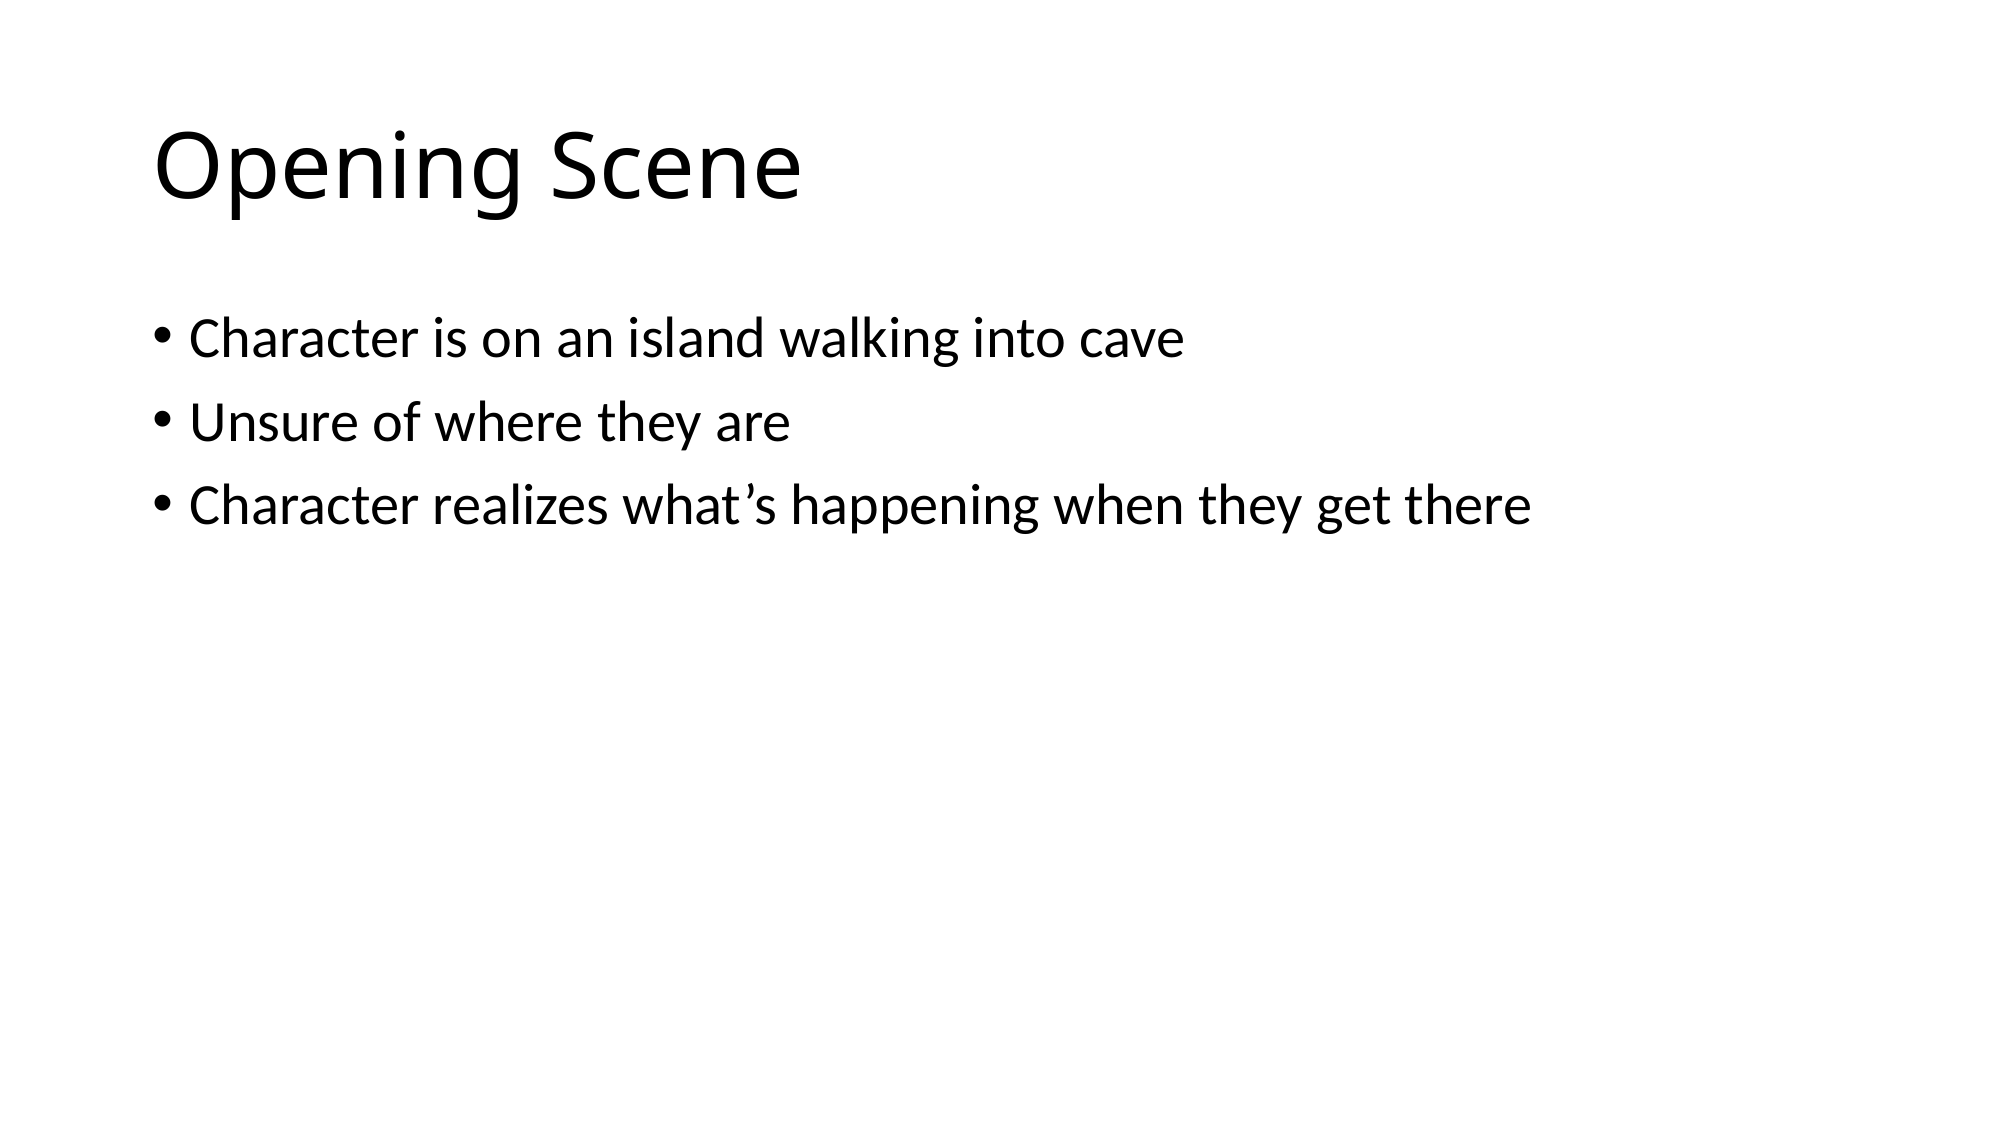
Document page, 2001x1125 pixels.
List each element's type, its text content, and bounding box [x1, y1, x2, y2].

list Character is on an island walking into cave Unsure of where they are Character realizes what’s happening when they get there [137, 299, 1863, 1014]
title Opening Scene [137, 59, 1863, 278]
